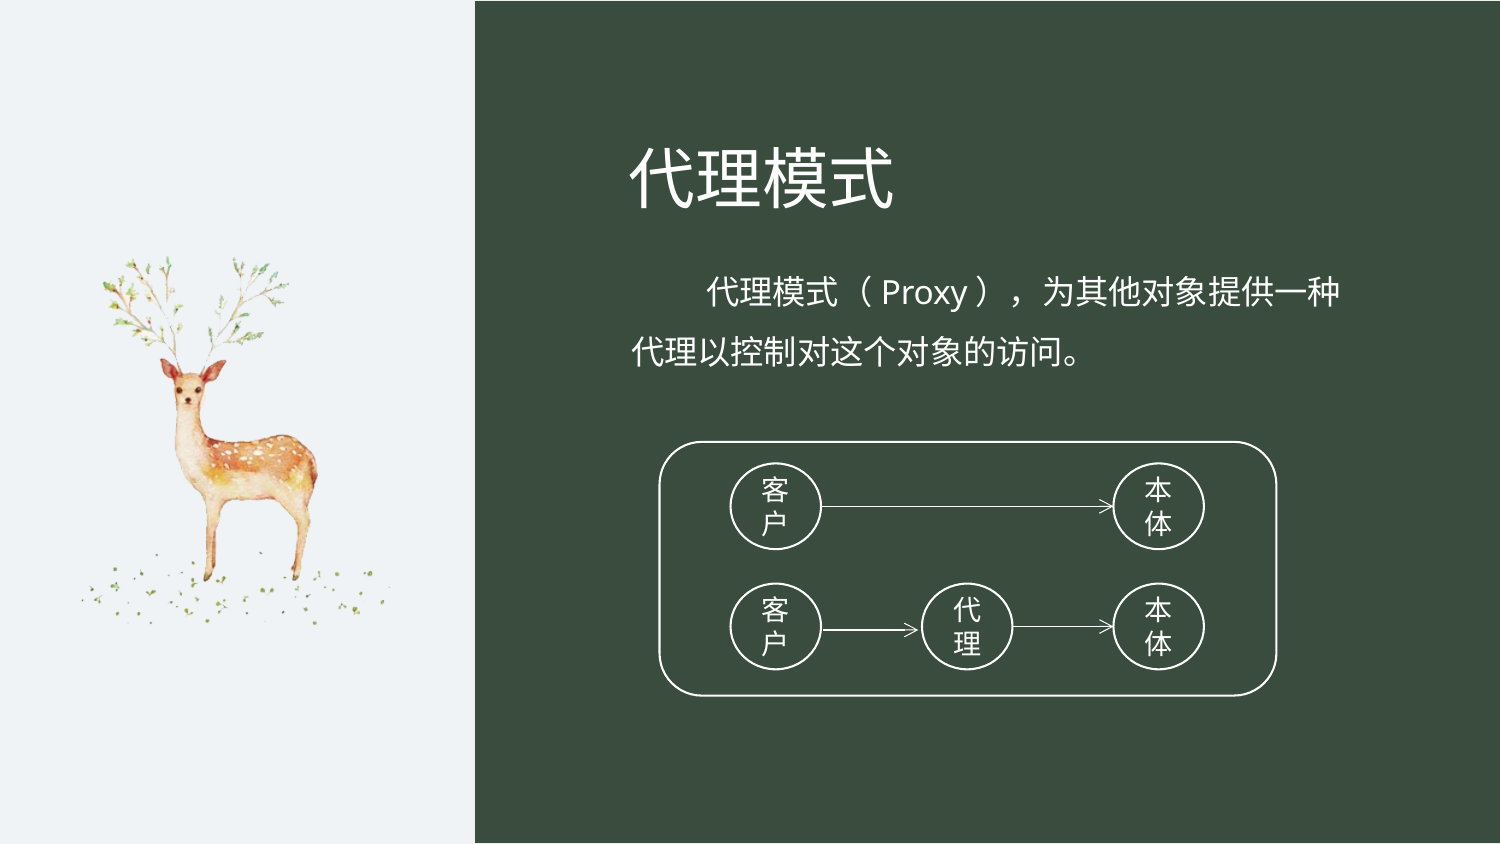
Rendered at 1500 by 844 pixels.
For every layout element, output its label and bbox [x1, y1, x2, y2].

text_box [614, 129, 1378, 380]
text_box [659, 441, 1277, 696]
text_box [473, 0, 1500, 844]
picture [34, 243, 424, 641]
